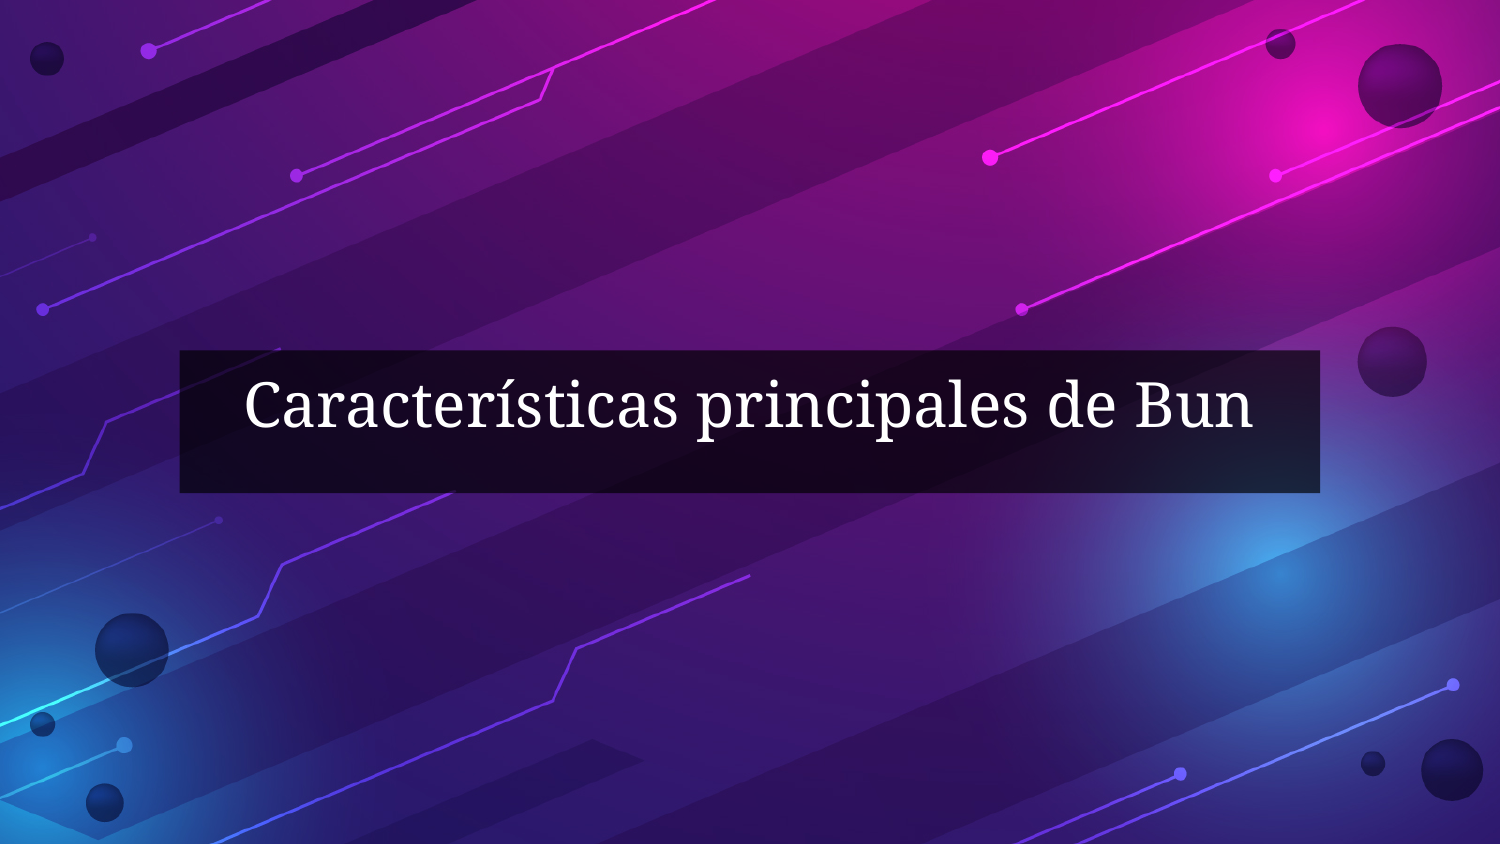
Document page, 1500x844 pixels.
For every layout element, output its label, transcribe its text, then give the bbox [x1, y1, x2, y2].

text_box Características principales de Bun [179, 350, 1321, 494]
picture [0, 0, 1500, 844]
